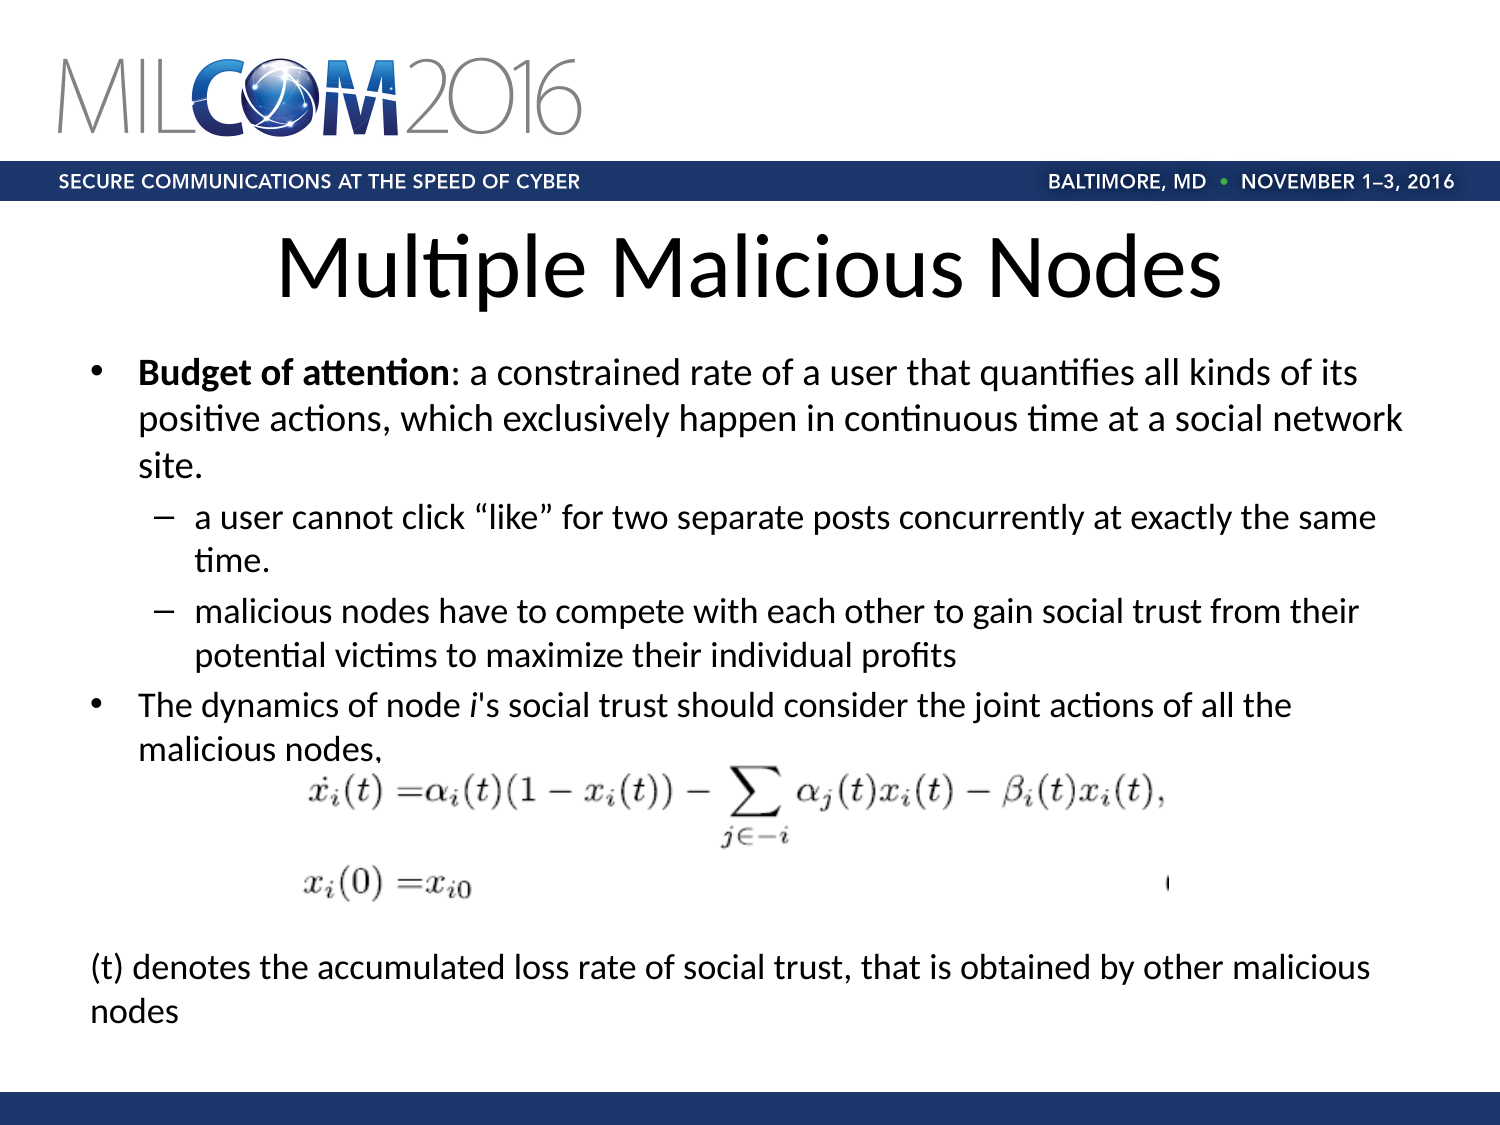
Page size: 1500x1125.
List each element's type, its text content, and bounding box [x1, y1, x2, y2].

picture [0, 1, 1500, 1125]
title Multiple Malicious Nodes [75, 179, 1425, 342]
